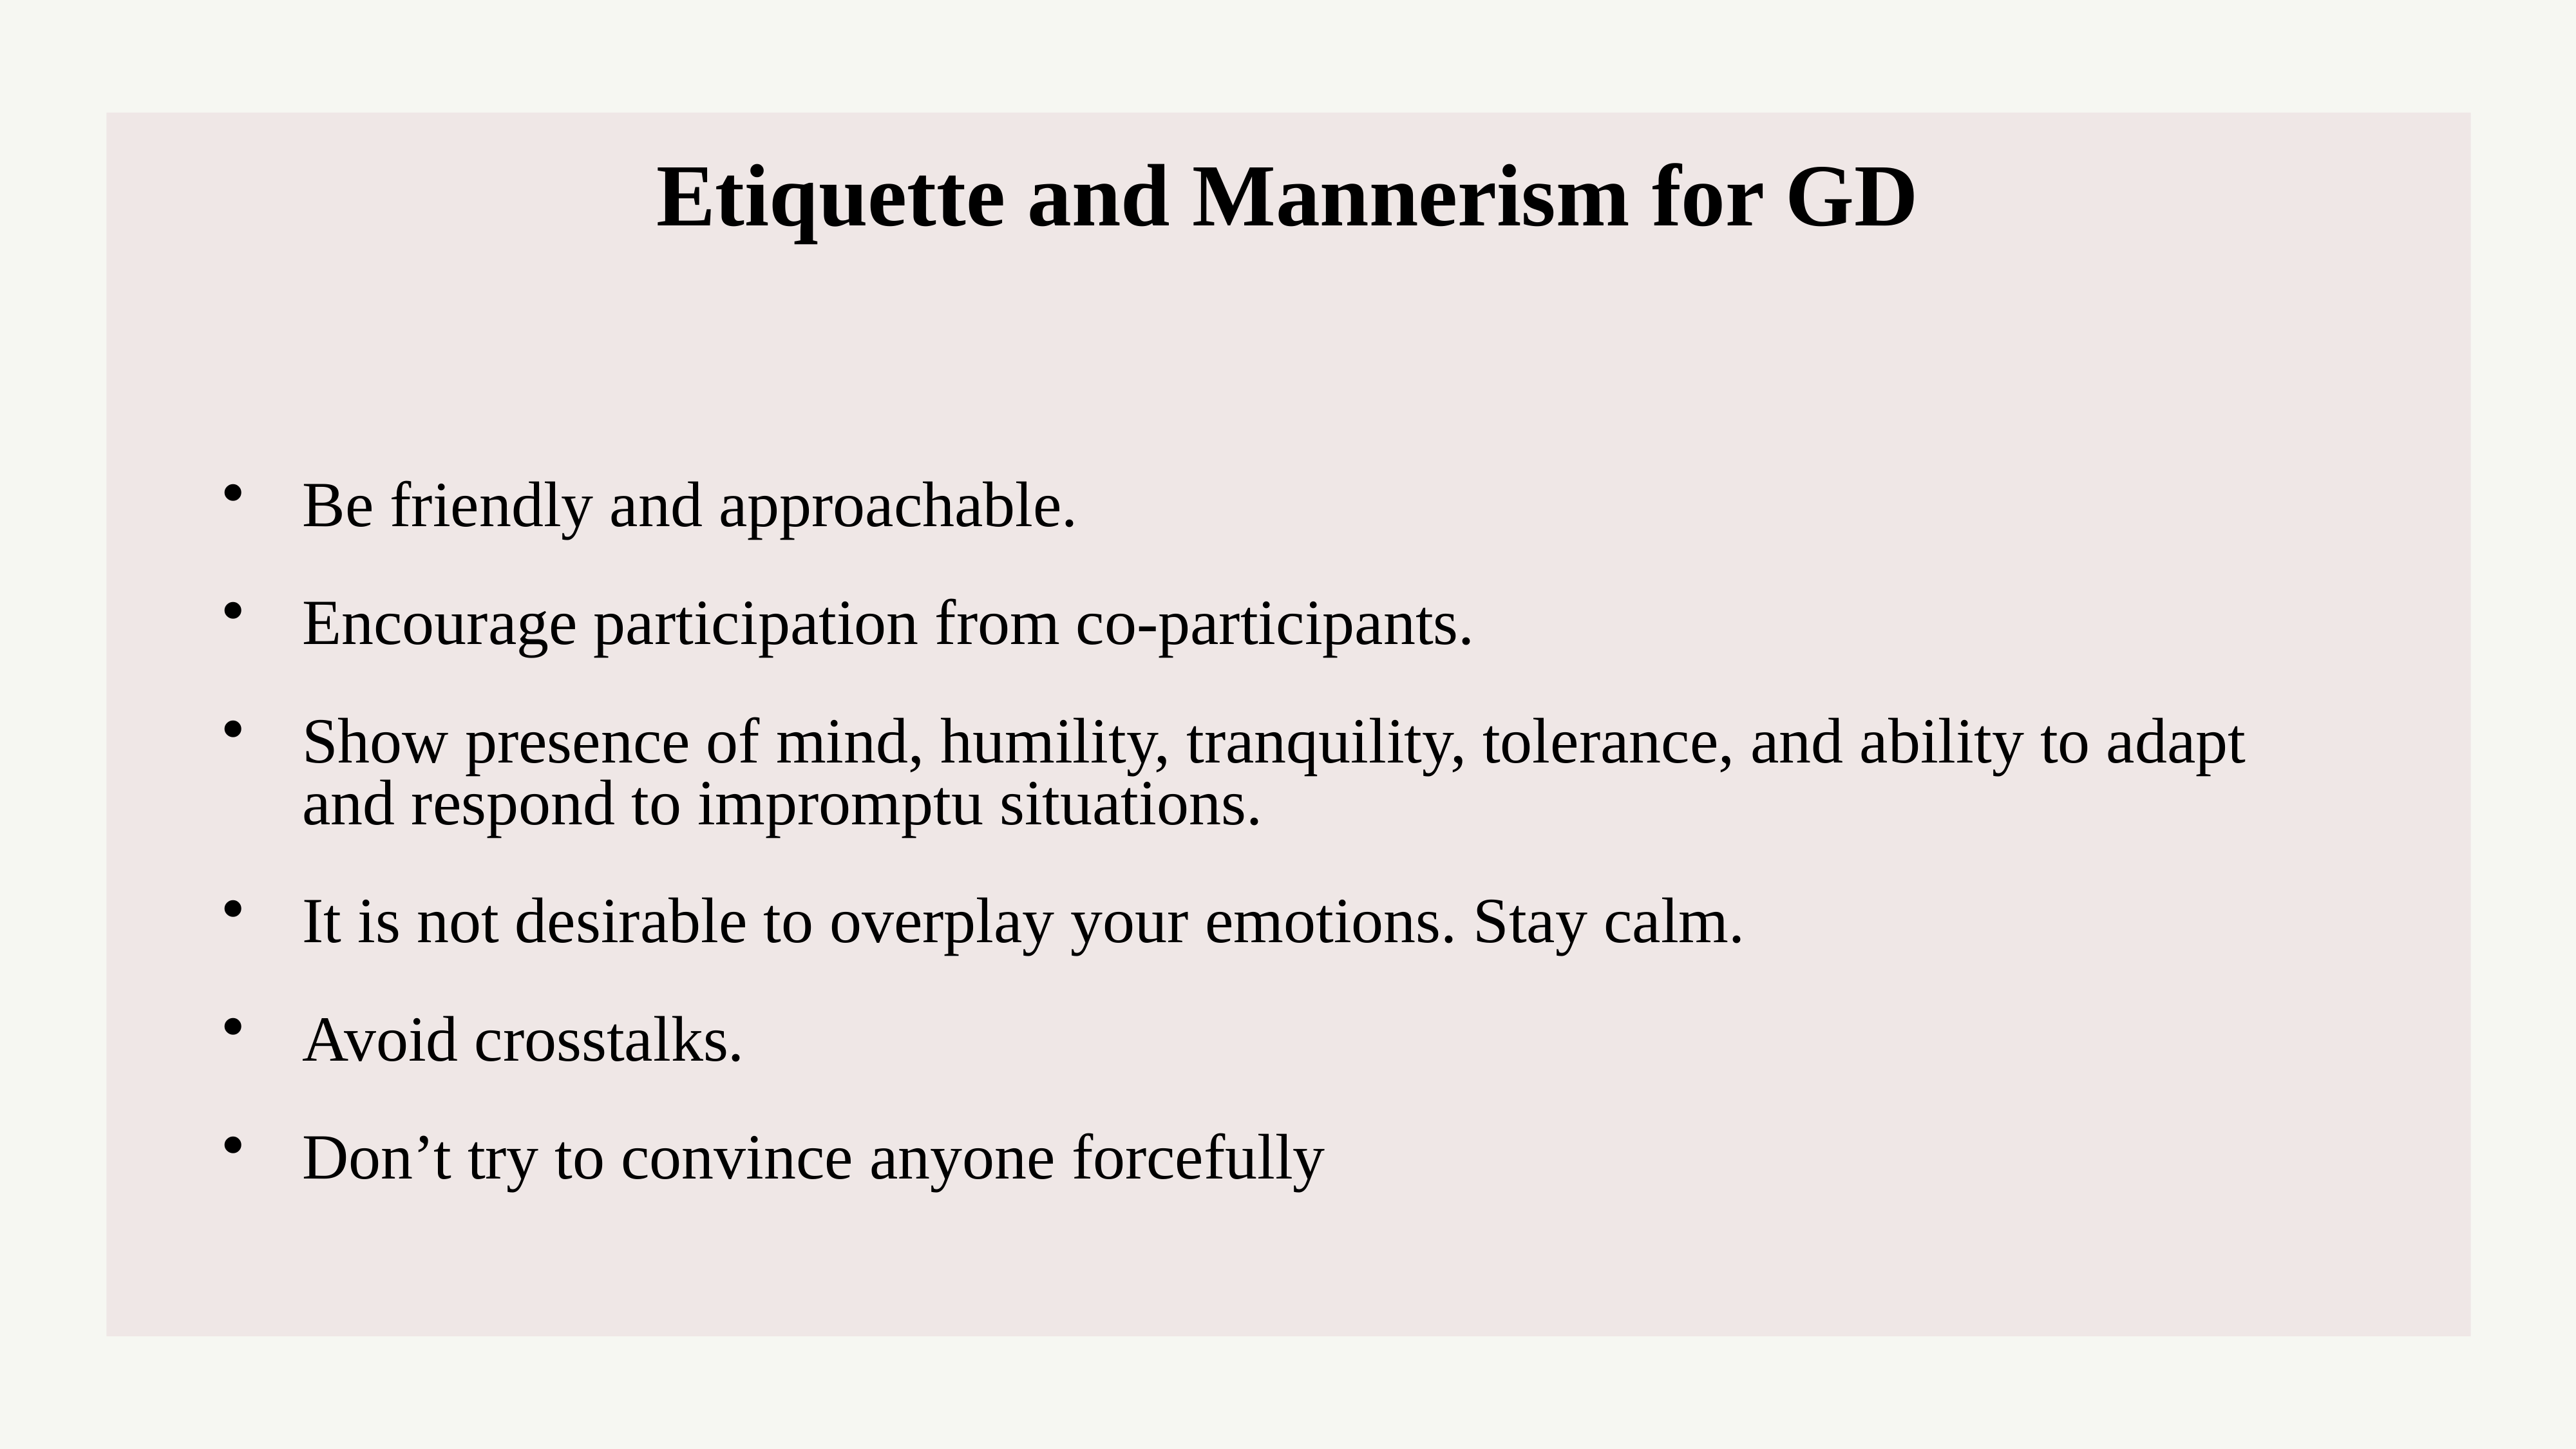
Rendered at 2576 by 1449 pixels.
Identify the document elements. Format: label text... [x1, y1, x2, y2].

list Be friendly and approachable. Encourage participation from co-participants. Show presence of mind, humility, tranquility, tolerance, and ability to adapt and respond to impromptu situations. It is not desirable to overplay your emotions. Stay calm. Avoid crosstalks. Don’t try to convince anyone forcefully [216, 337, 2360, 1227]
list Etiquette and Mannerism for GD [216, 128, 2359, 266]
